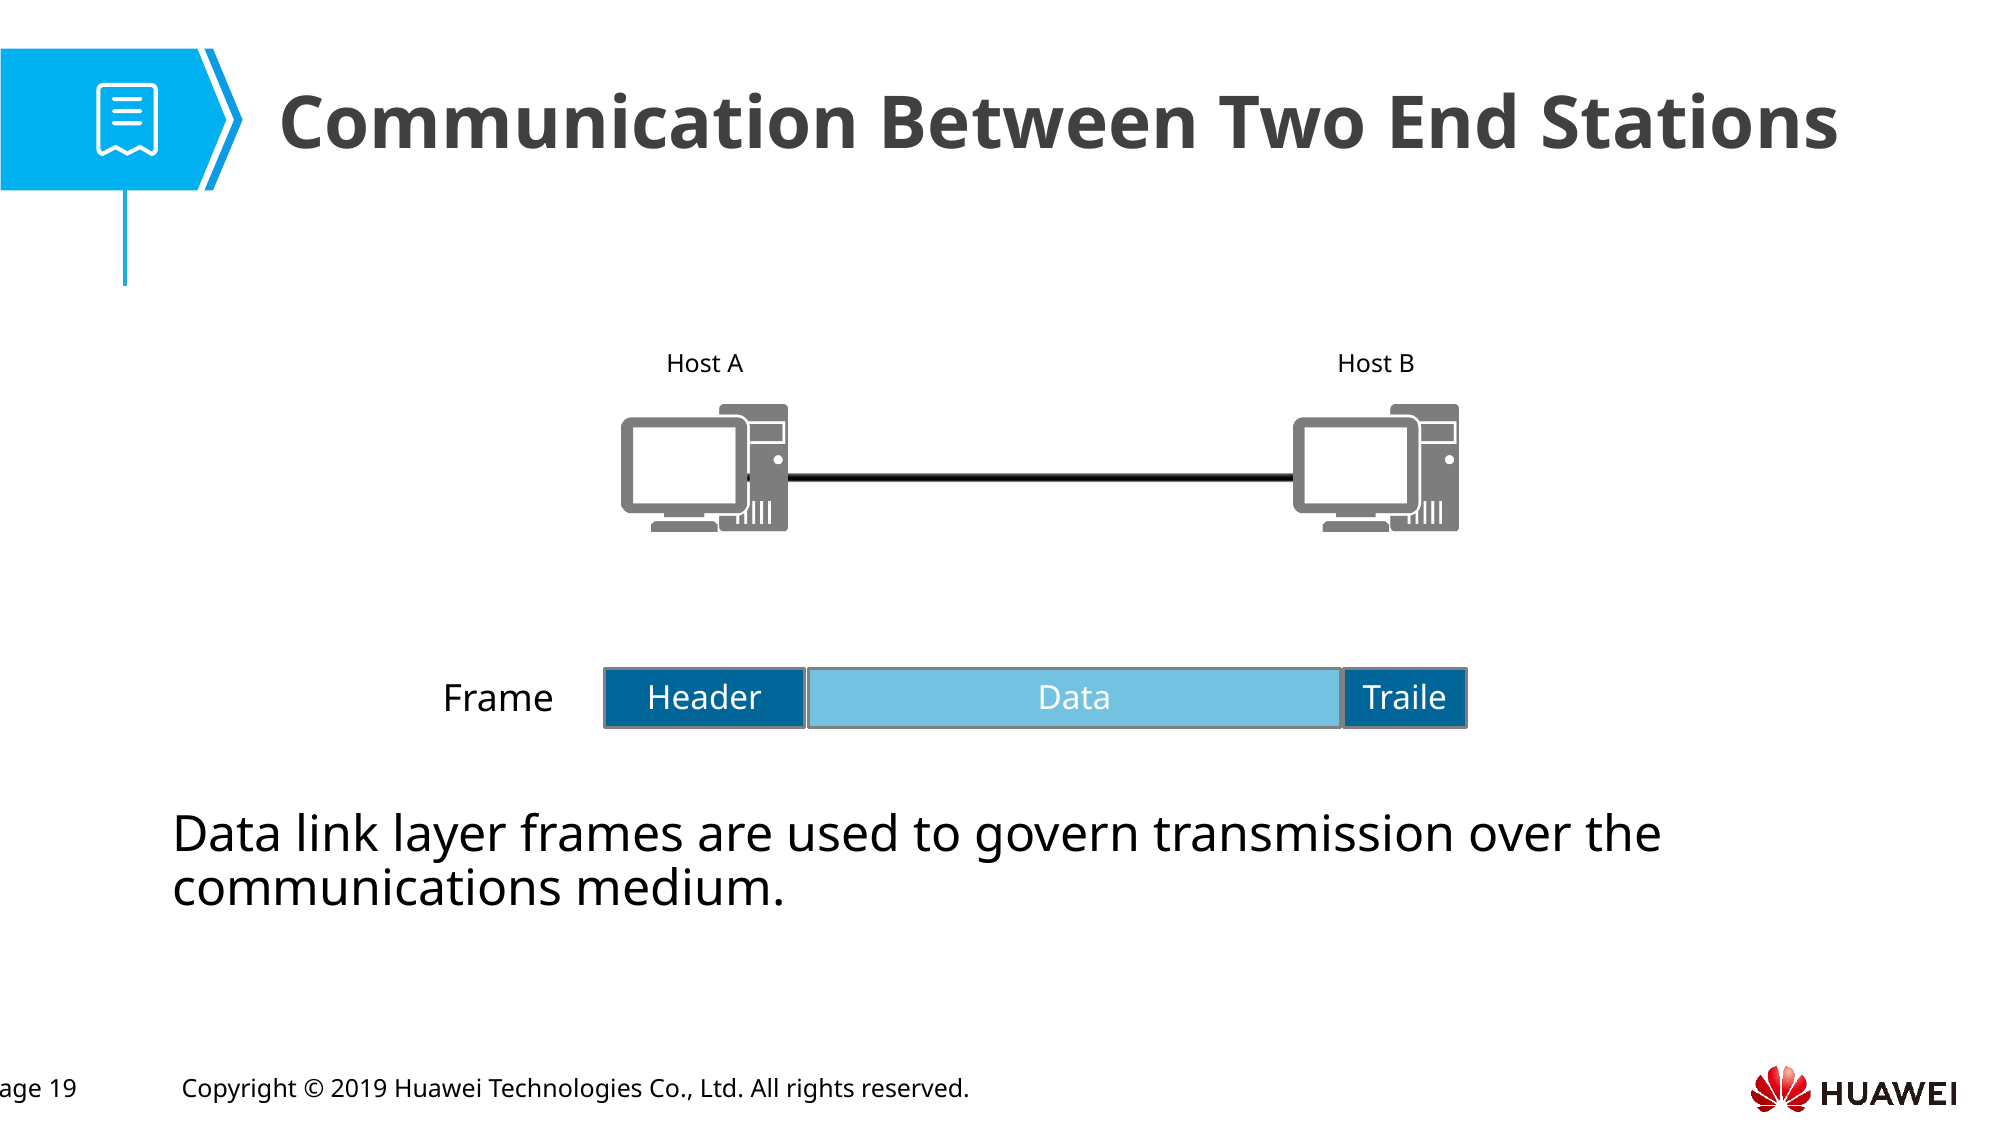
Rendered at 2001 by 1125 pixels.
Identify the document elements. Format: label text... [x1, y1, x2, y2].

picture [1751, 1066, 1956, 1112]
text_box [426, 339, 1467, 729]
list Communication Between Two End Stations [261, 67, 1875, 173]
picture [1293, 404, 1460, 532]
picture [621, 404, 788, 532]
list Data link layer frames are used to govern transmission over the communications medium. [149, 267, 1882, 1035]
